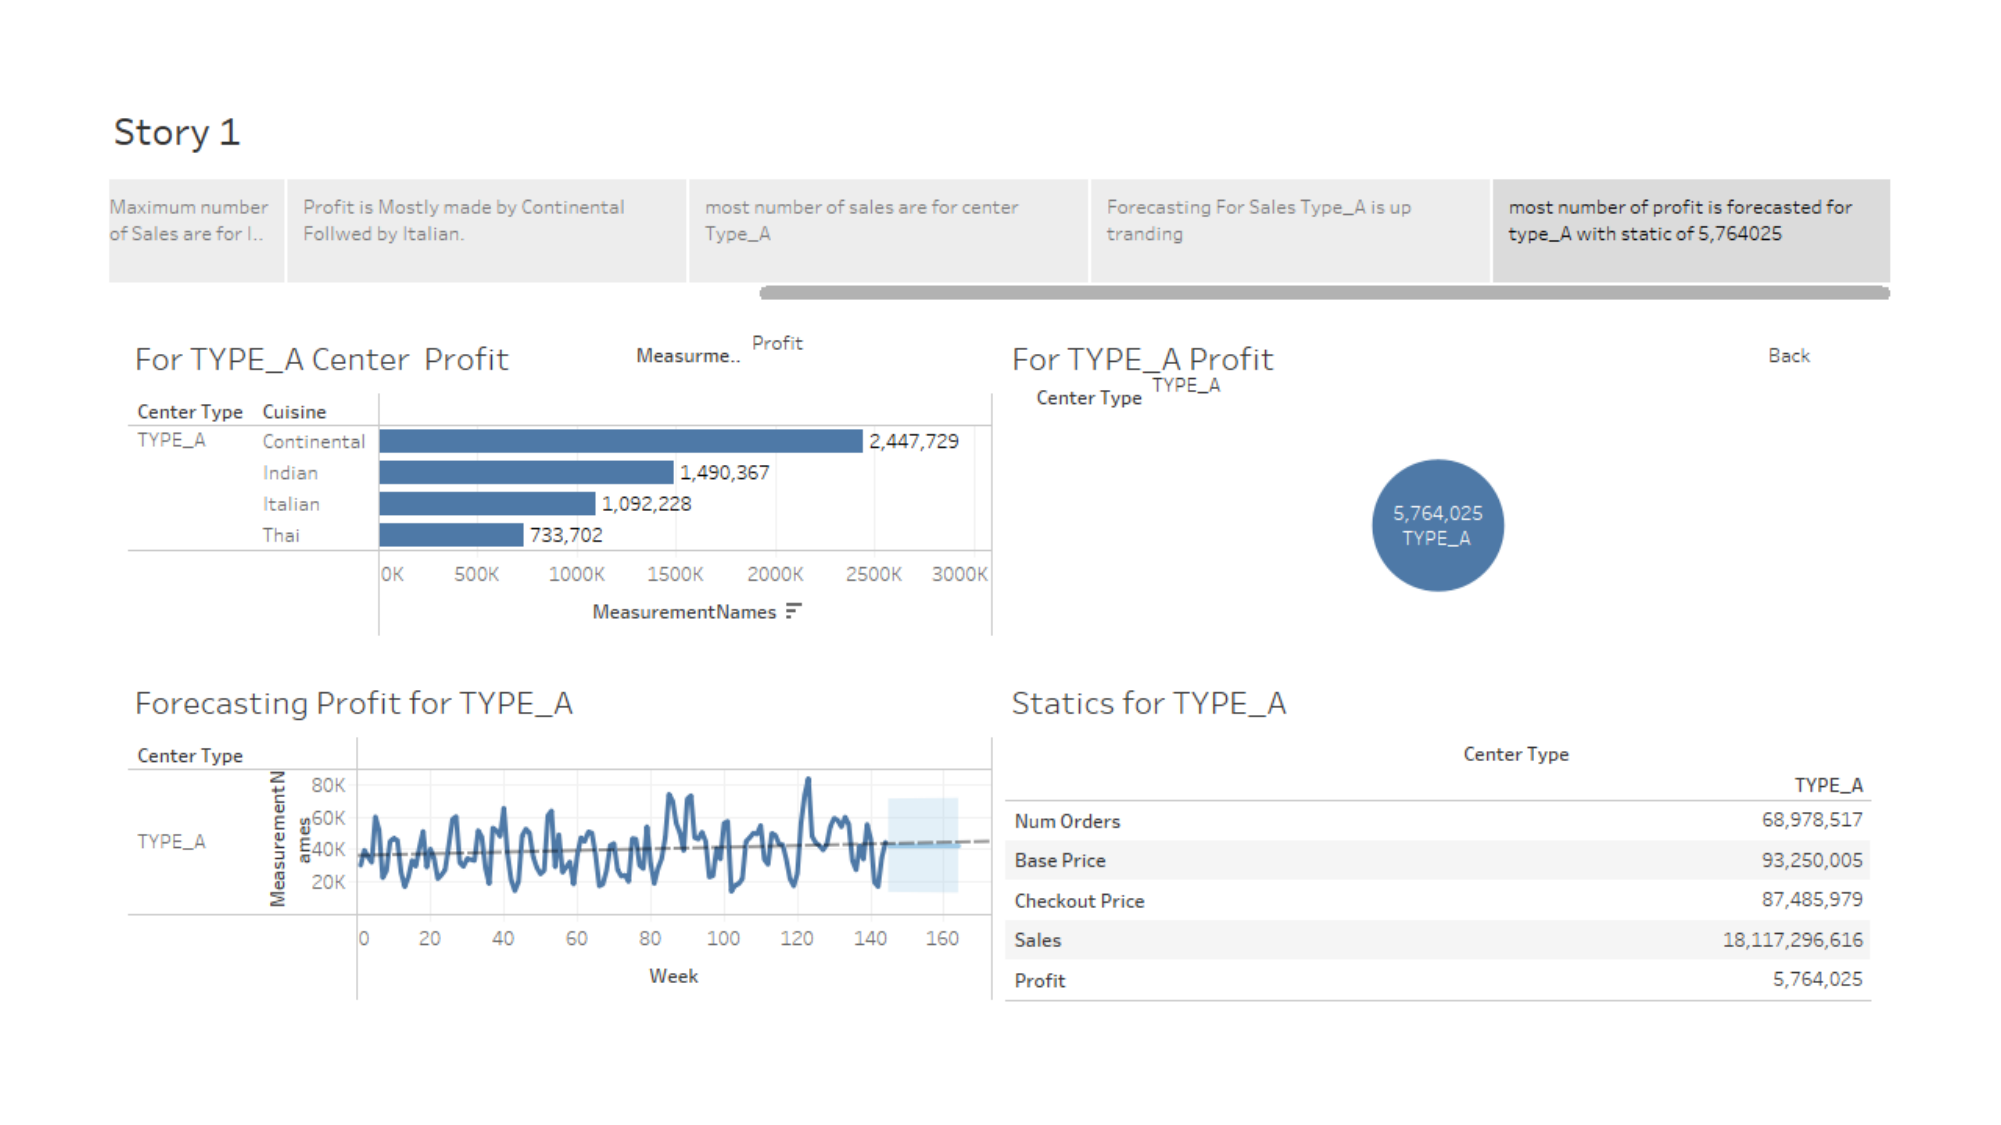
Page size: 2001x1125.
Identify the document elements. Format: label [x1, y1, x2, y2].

picture [97, 92, 1903, 1033]
